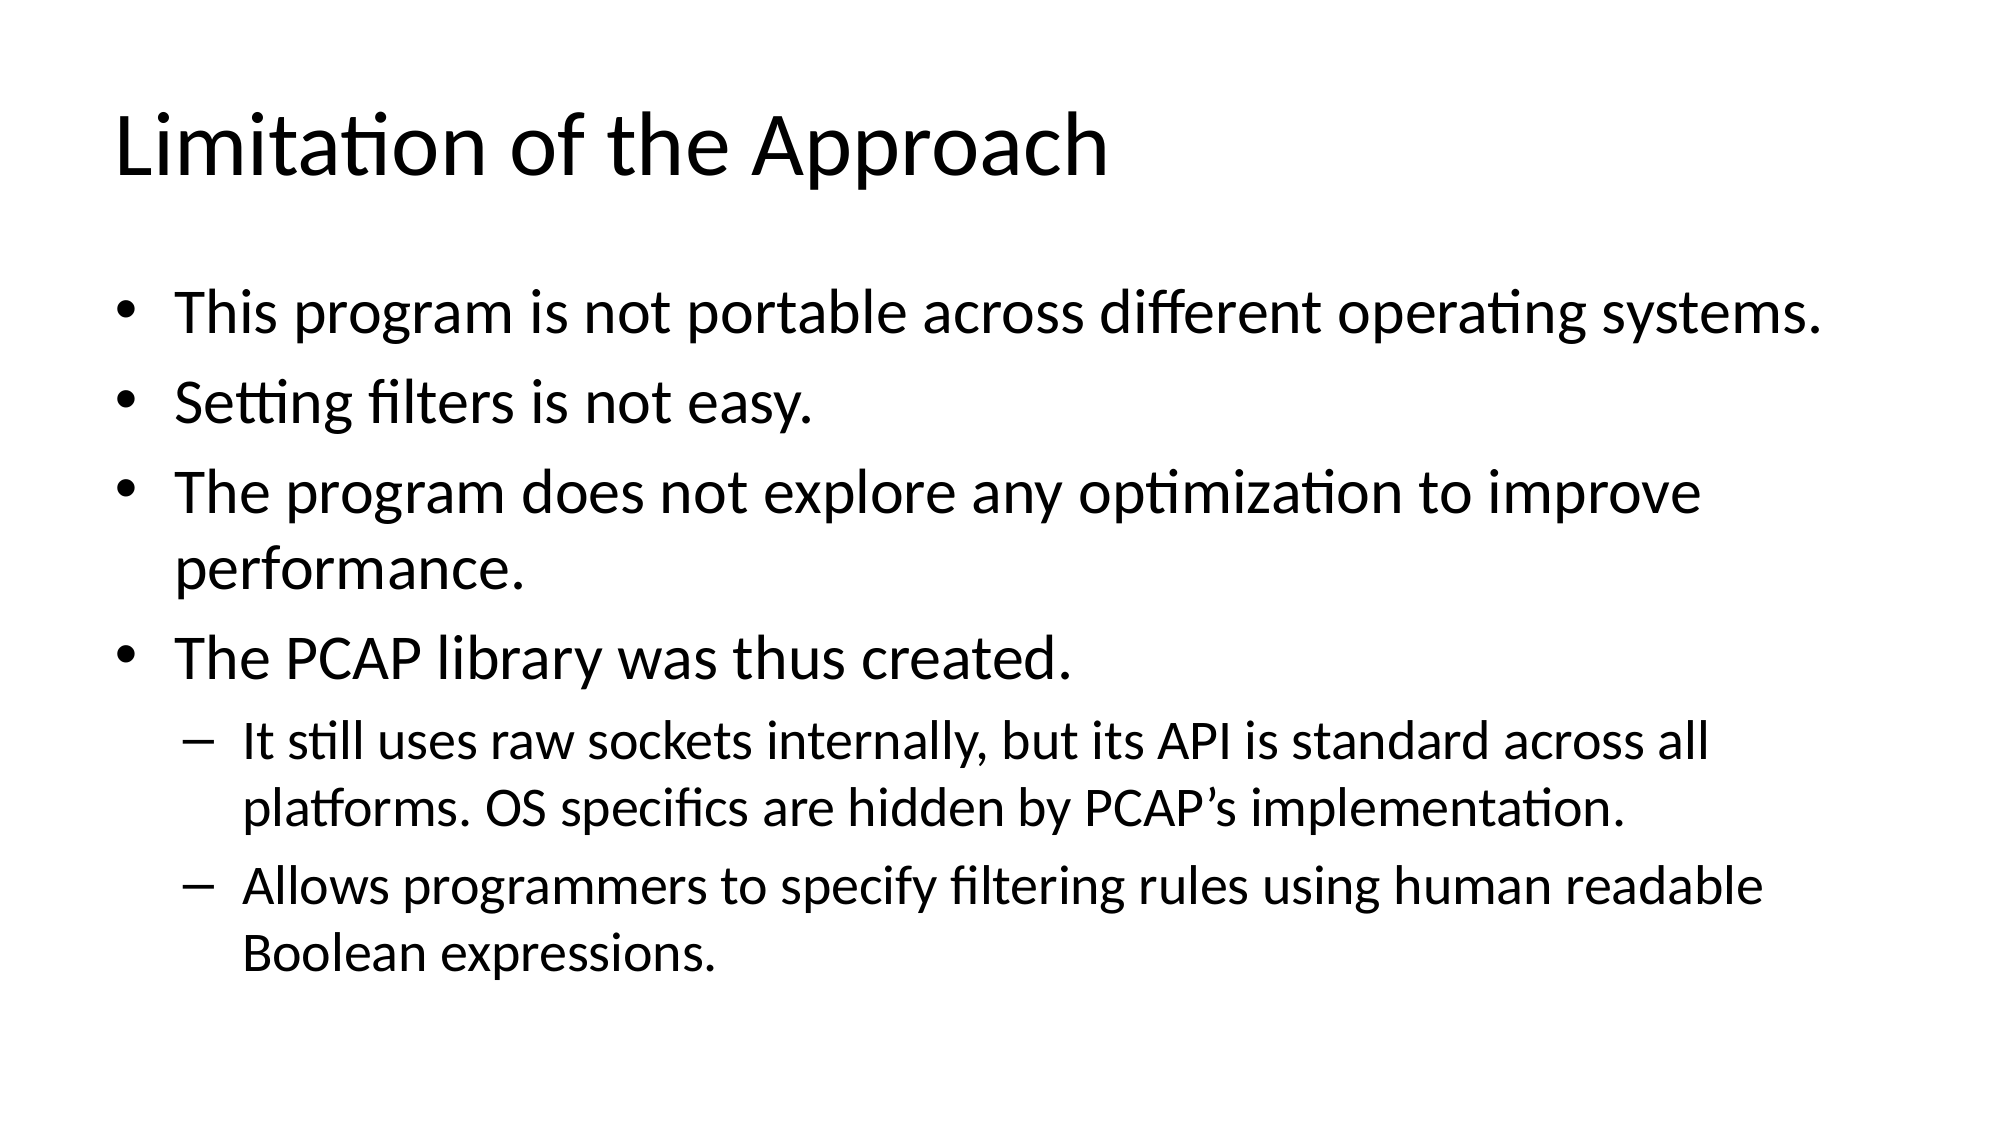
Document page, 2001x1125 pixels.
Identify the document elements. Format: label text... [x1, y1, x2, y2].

list This program is not portable across different operating systems. Setting filters is not easy. The program does not explore any optimization to improve performance. The PCAP library was thus created. It still uses raw sockets internally, but its API is standard across all platforms. OS specifics are hidden by PCAP’s implementation. Allows programmers to specify filtering rules using human readable Boolean expressions. [99, 262, 1900, 1005]
title Limitation of the Approach [99, 45, 1900, 233]
